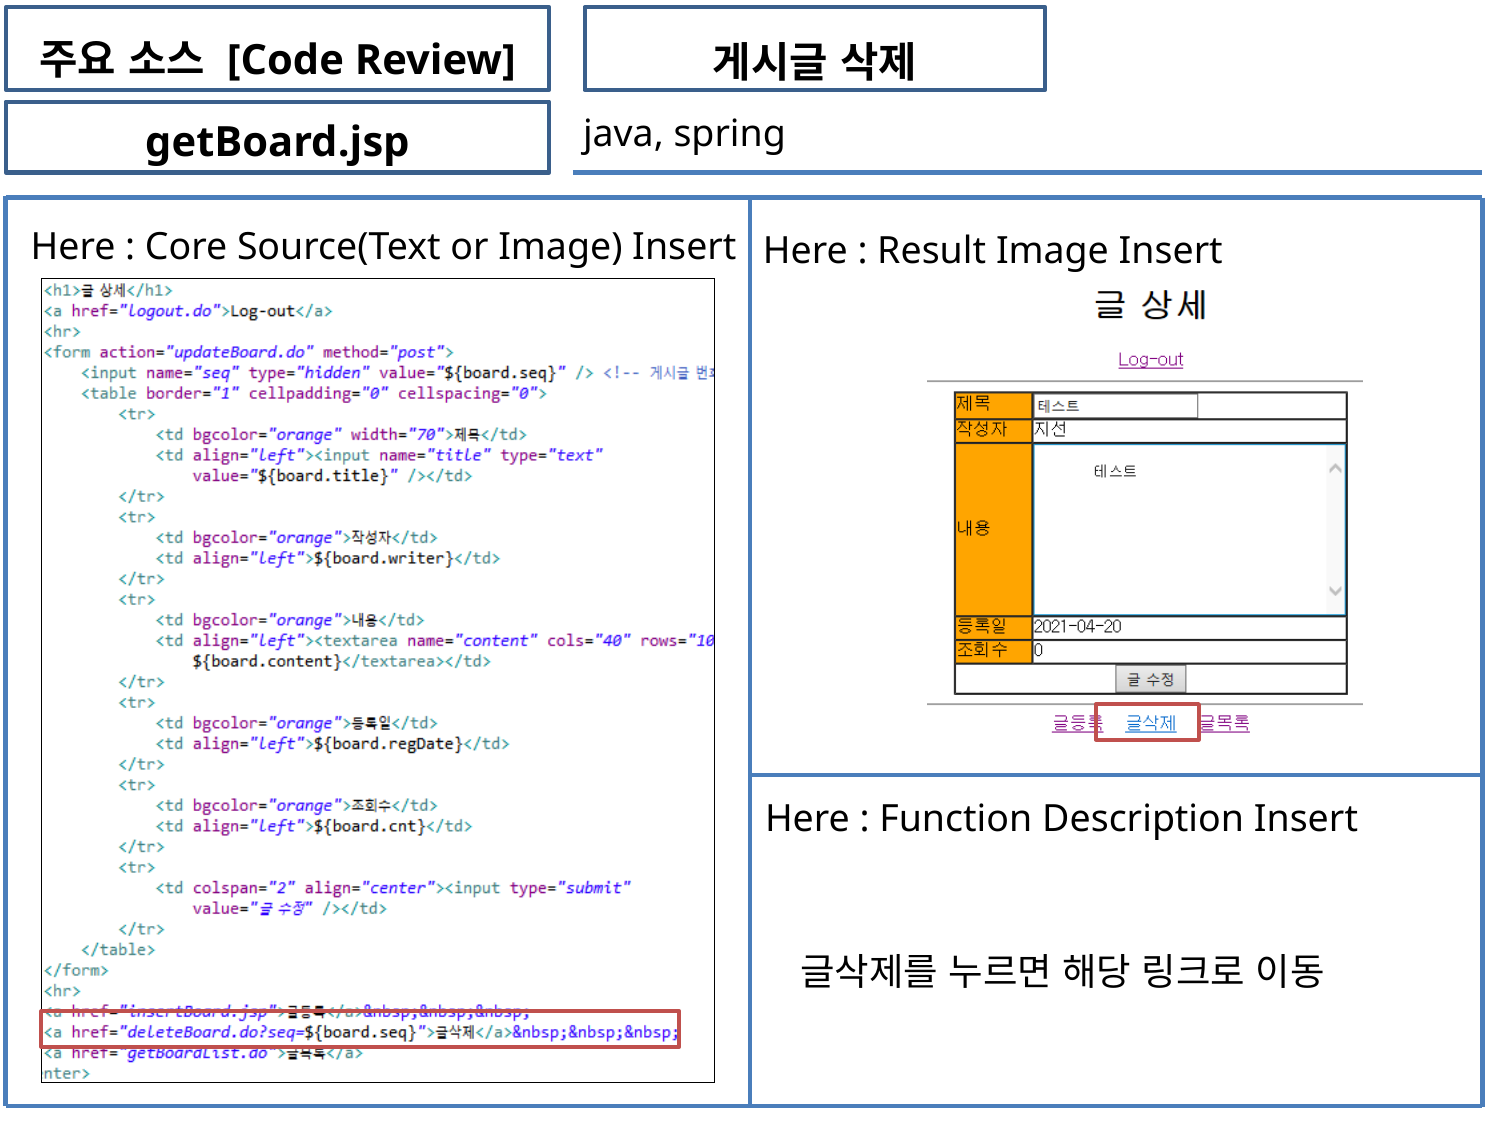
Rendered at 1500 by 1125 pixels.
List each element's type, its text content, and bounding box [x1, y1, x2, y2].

text_box Here : Function Description Insert [754, 786, 1374, 847]
text_box 주요 소스 [Code Review] [4, 5, 551, 92]
text_box java, spring [568, 101, 801, 162]
text_box Here : Core Source(Text or Image) Insert [15, 214, 745, 275]
picture [41, 278, 715, 1083]
text_box Here : Result Image Insert [754, 218, 1238, 279]
text_box getBoard.jsp [4, 100, 551, 175]
text_box 글삭제를 누르면 해당 링크로 이동 [785, 940, 1436, 1001]
text_box 게시글 삭제 [583, 5, 1047, 92]
picture [926, 274, 1363, 752]
